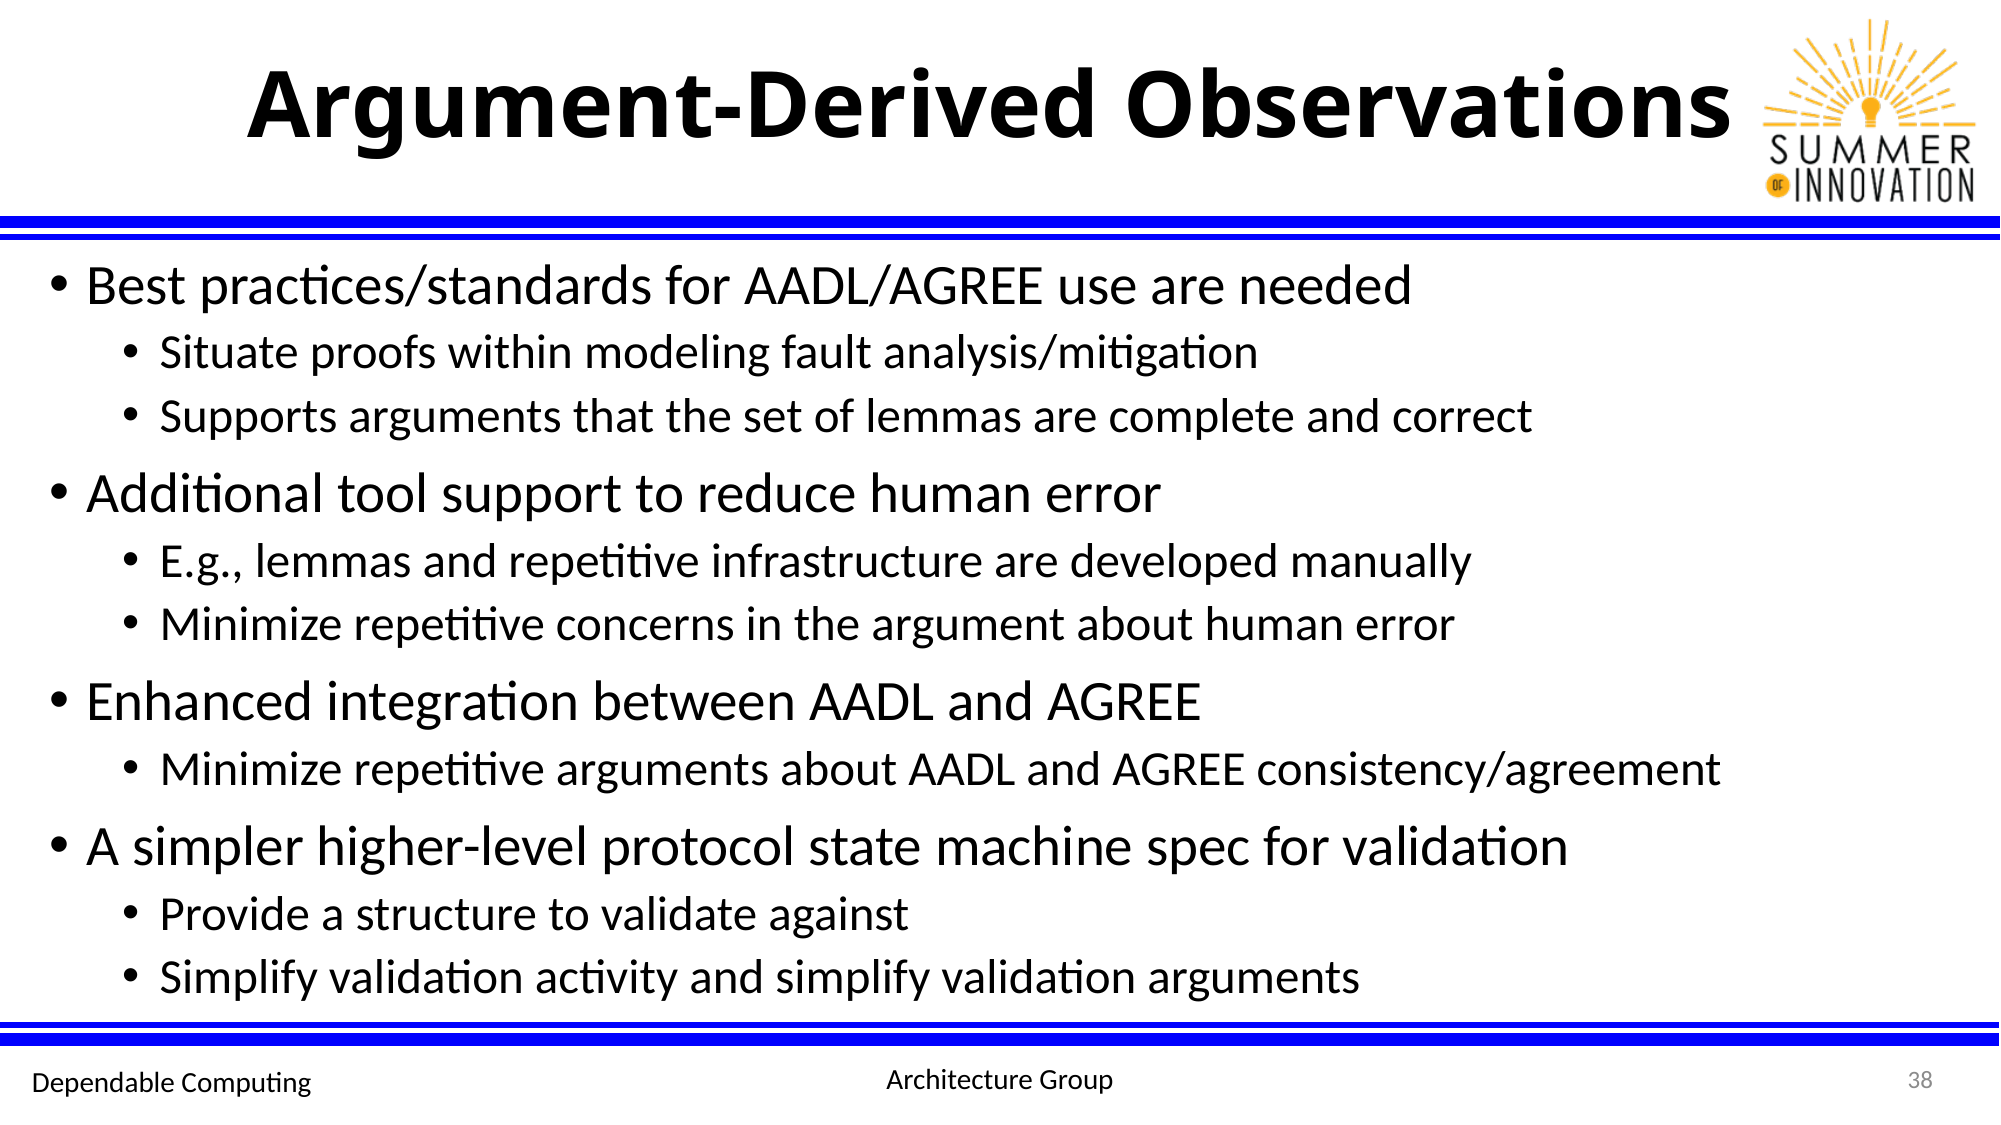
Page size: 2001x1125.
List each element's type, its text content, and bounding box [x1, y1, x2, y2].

text_box Dependable Computing [16, 1056, 761, 1107]
picture [1753, 5, 1993, 230]
title Argument-Derived Observations [34, 11, 1750, 205]
footer Architecture Group [662, 1053, 1338, 1104]
list Best practices/standards for AADL/AGREE use are needed Situate proofs within modeling fault analysis/mitigation Supports arguments that the set of lemmas are complete and correct Additional tool support to reduce human error E.g., lemmas and repetitive infrastructure are developed manually Minimize repetitive concerns in the argument about human error Enhanced integration between AADL and AGREE Minimize repetitive arguments about AADL and AGREE consistency/agreement A simpler higher-level protocol state machine spec for validation Provide a structure to validate against Simplify validation activity and simplify validation arguments [34, 247, 1948, 1014]
